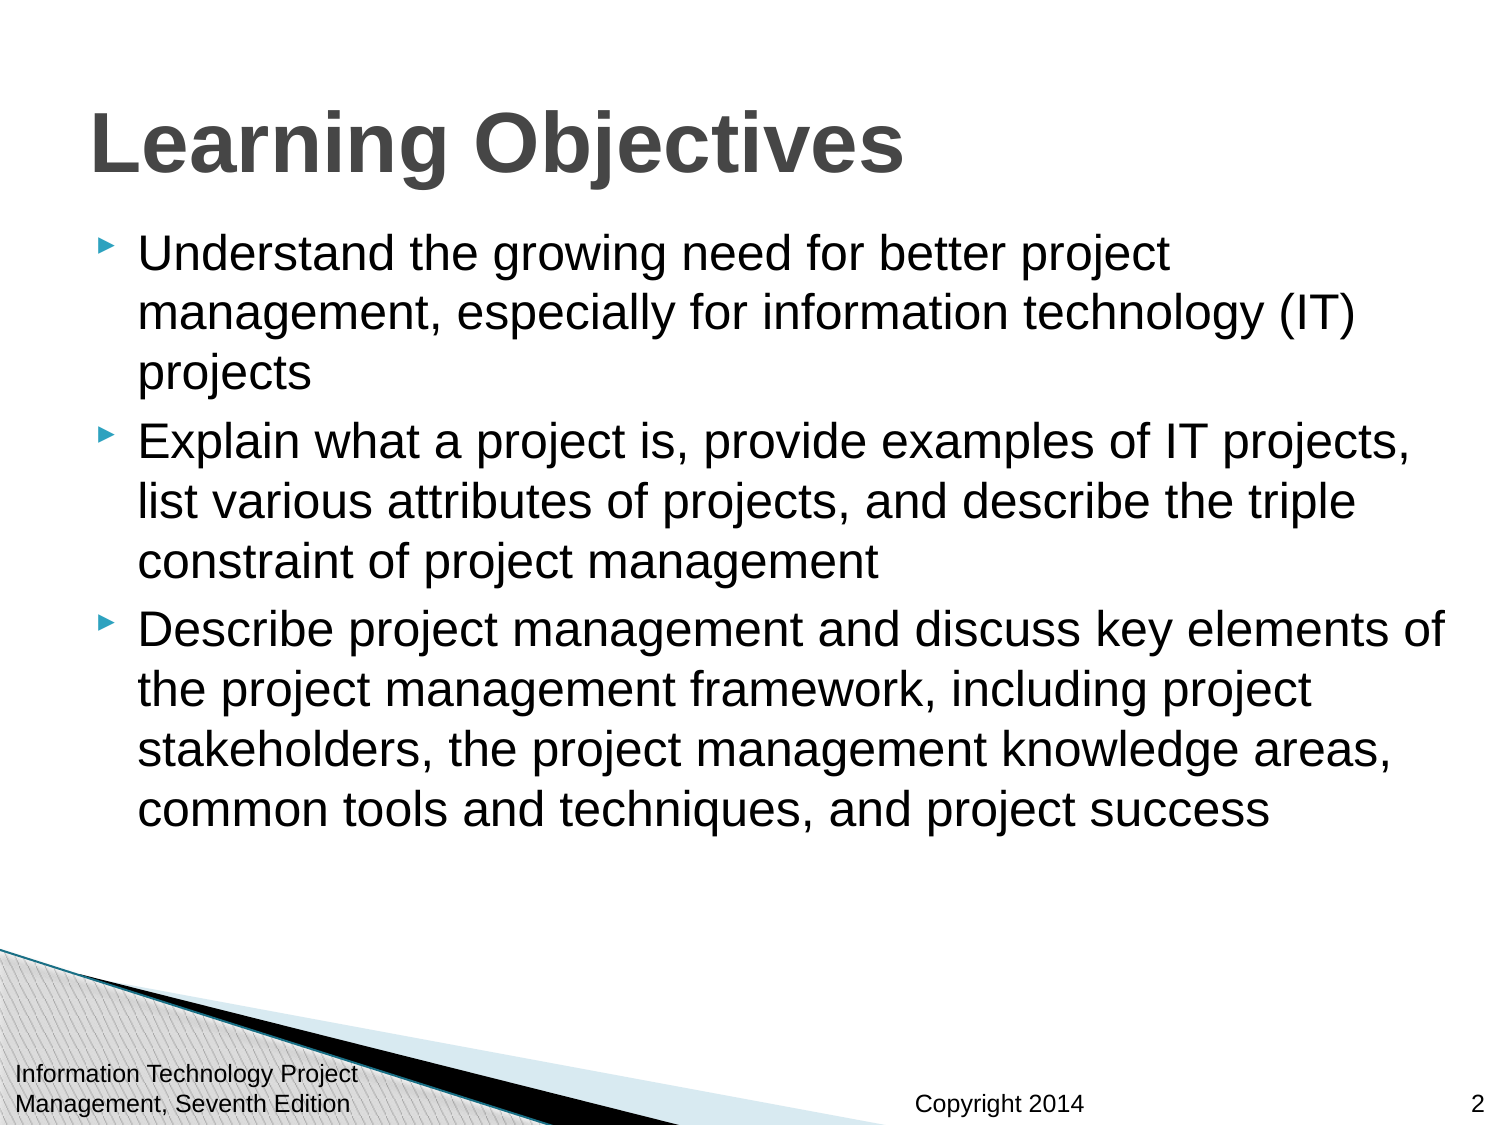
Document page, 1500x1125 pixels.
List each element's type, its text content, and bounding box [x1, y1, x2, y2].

title Learning Objectives [75, 45, 1425, 233]
footer Information Technology Project Management, Seventh Edition [0, 1065, 425, 1125]
slide_number 2 [1408, 1065, 1500, 1125]
list Understand the growing need for better project management, especially for information technology (IT) projects Explain what a project is, provide examples of IT projects, list various attributes of projects, and describe the triple constraint of project management Describe project management and discuss key elements of the project management framework, including project stakeholders, the project management knowledge areas, common tools and techniques, and project success [62, 212, 1464, 901]
